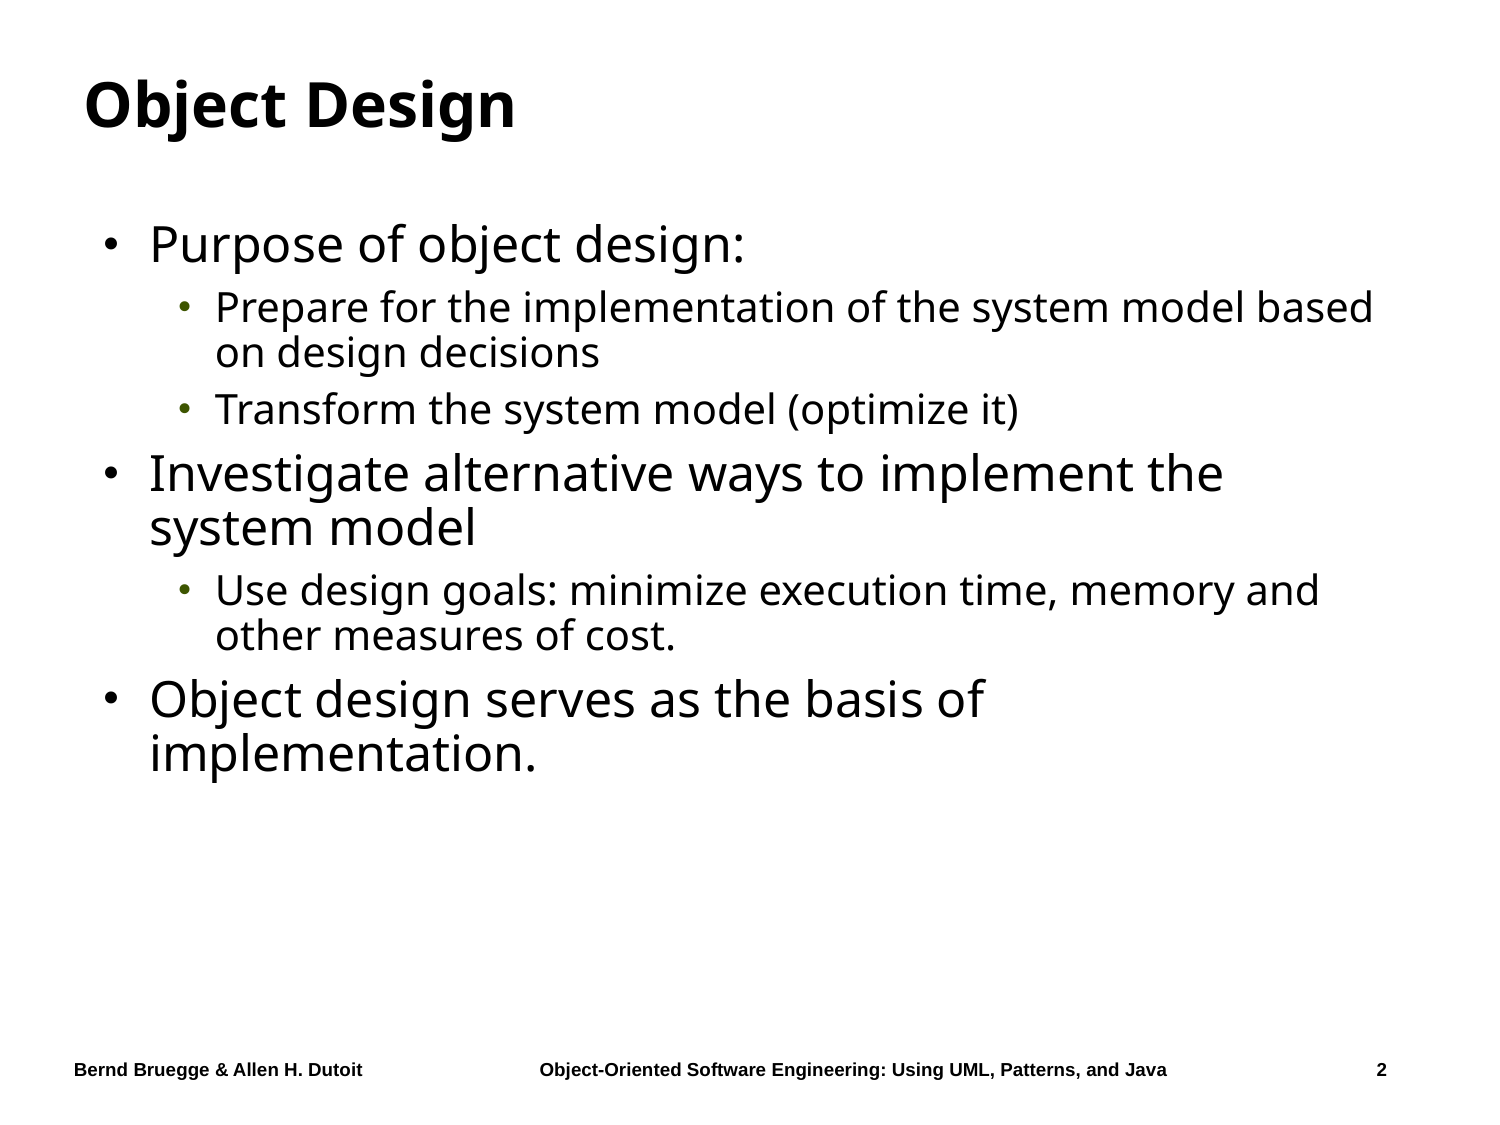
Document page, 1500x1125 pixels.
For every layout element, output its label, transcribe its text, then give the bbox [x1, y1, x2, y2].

title Object Design [68, 35, 1407, 179]
list Purpose of object design: Prepare for the implementation of the system model based on design decisions Transform the system model (optimize it) Investigate alternative ways to implement the system model Use design goals: minimize execution time, memory and other measures of cost. Object design serves as the basis of implementation. [86, 211, 1401, 1001]
